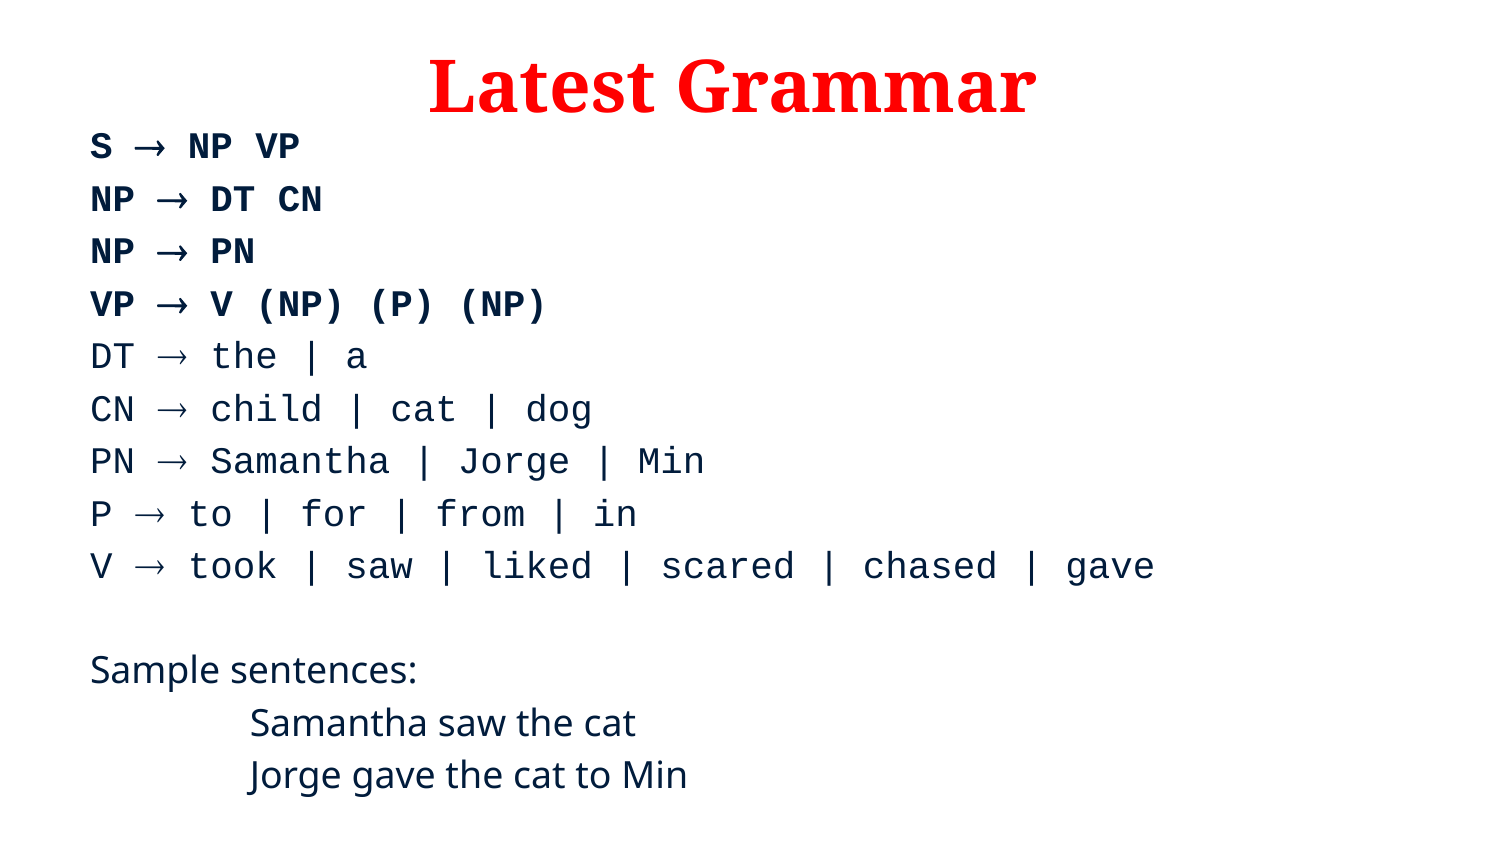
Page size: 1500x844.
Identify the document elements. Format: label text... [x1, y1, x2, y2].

title Latest Grammar [41, 31, 1425, 148]
list S  NP VP NP  DT CN NP  PN VP  V (NP) (P) (NP) DT  the | a CN  child | cat | dog PN  Samantha | Jorge | Min P  to | for | from | in V  took | saw | liked | scared | chased | gave Sample sentences: Samantha saw the cat Jorge gave the cat to Min [75, 113, 1425, 784]
